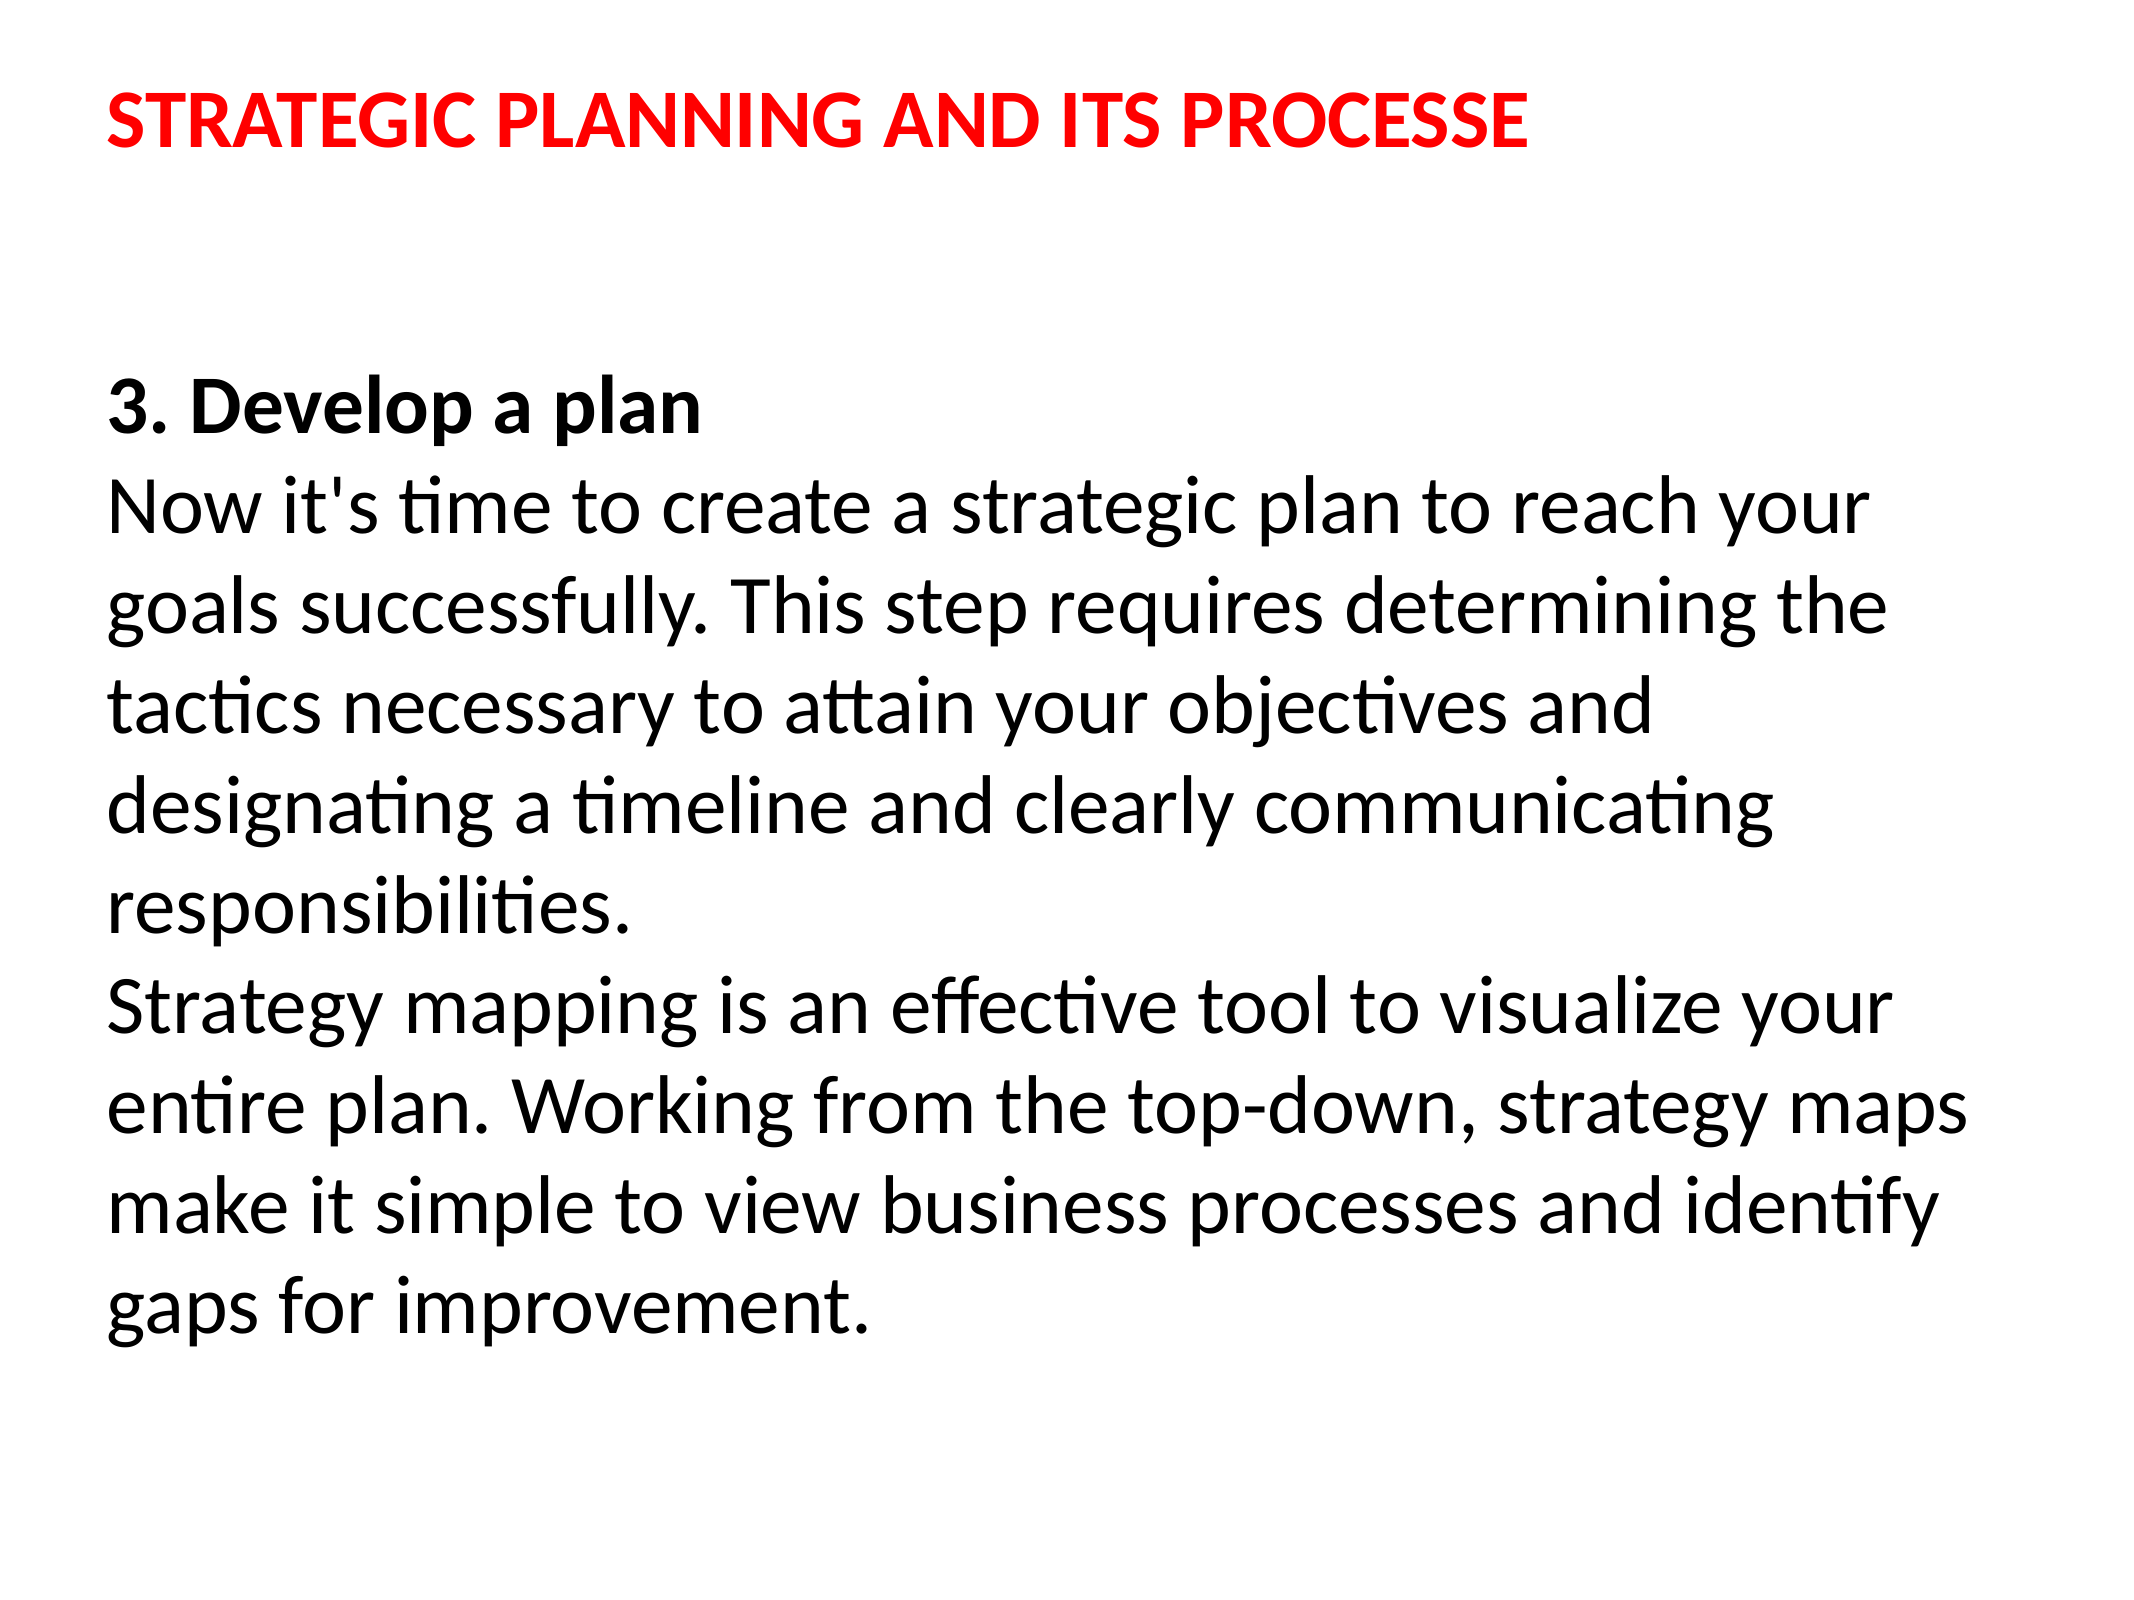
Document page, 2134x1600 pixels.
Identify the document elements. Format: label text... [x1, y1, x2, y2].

list 3. Develop a plan Now it's time to create a strategic plan to reach your goals successfully. This step requires determining the tactics necessary to attain your objectives and designating a timeline and clearly communicating responsibilities. Strategy mapping is an effective tool to visualize your entire plan. Working from the top-down, strategy maps make it simple to view business processes and identify gaps for improvement. [106, 249, 2027, 1361]
title STRATEGIC PLANNING AND ITS PROCESSE [106, 64, 2027, 165]
